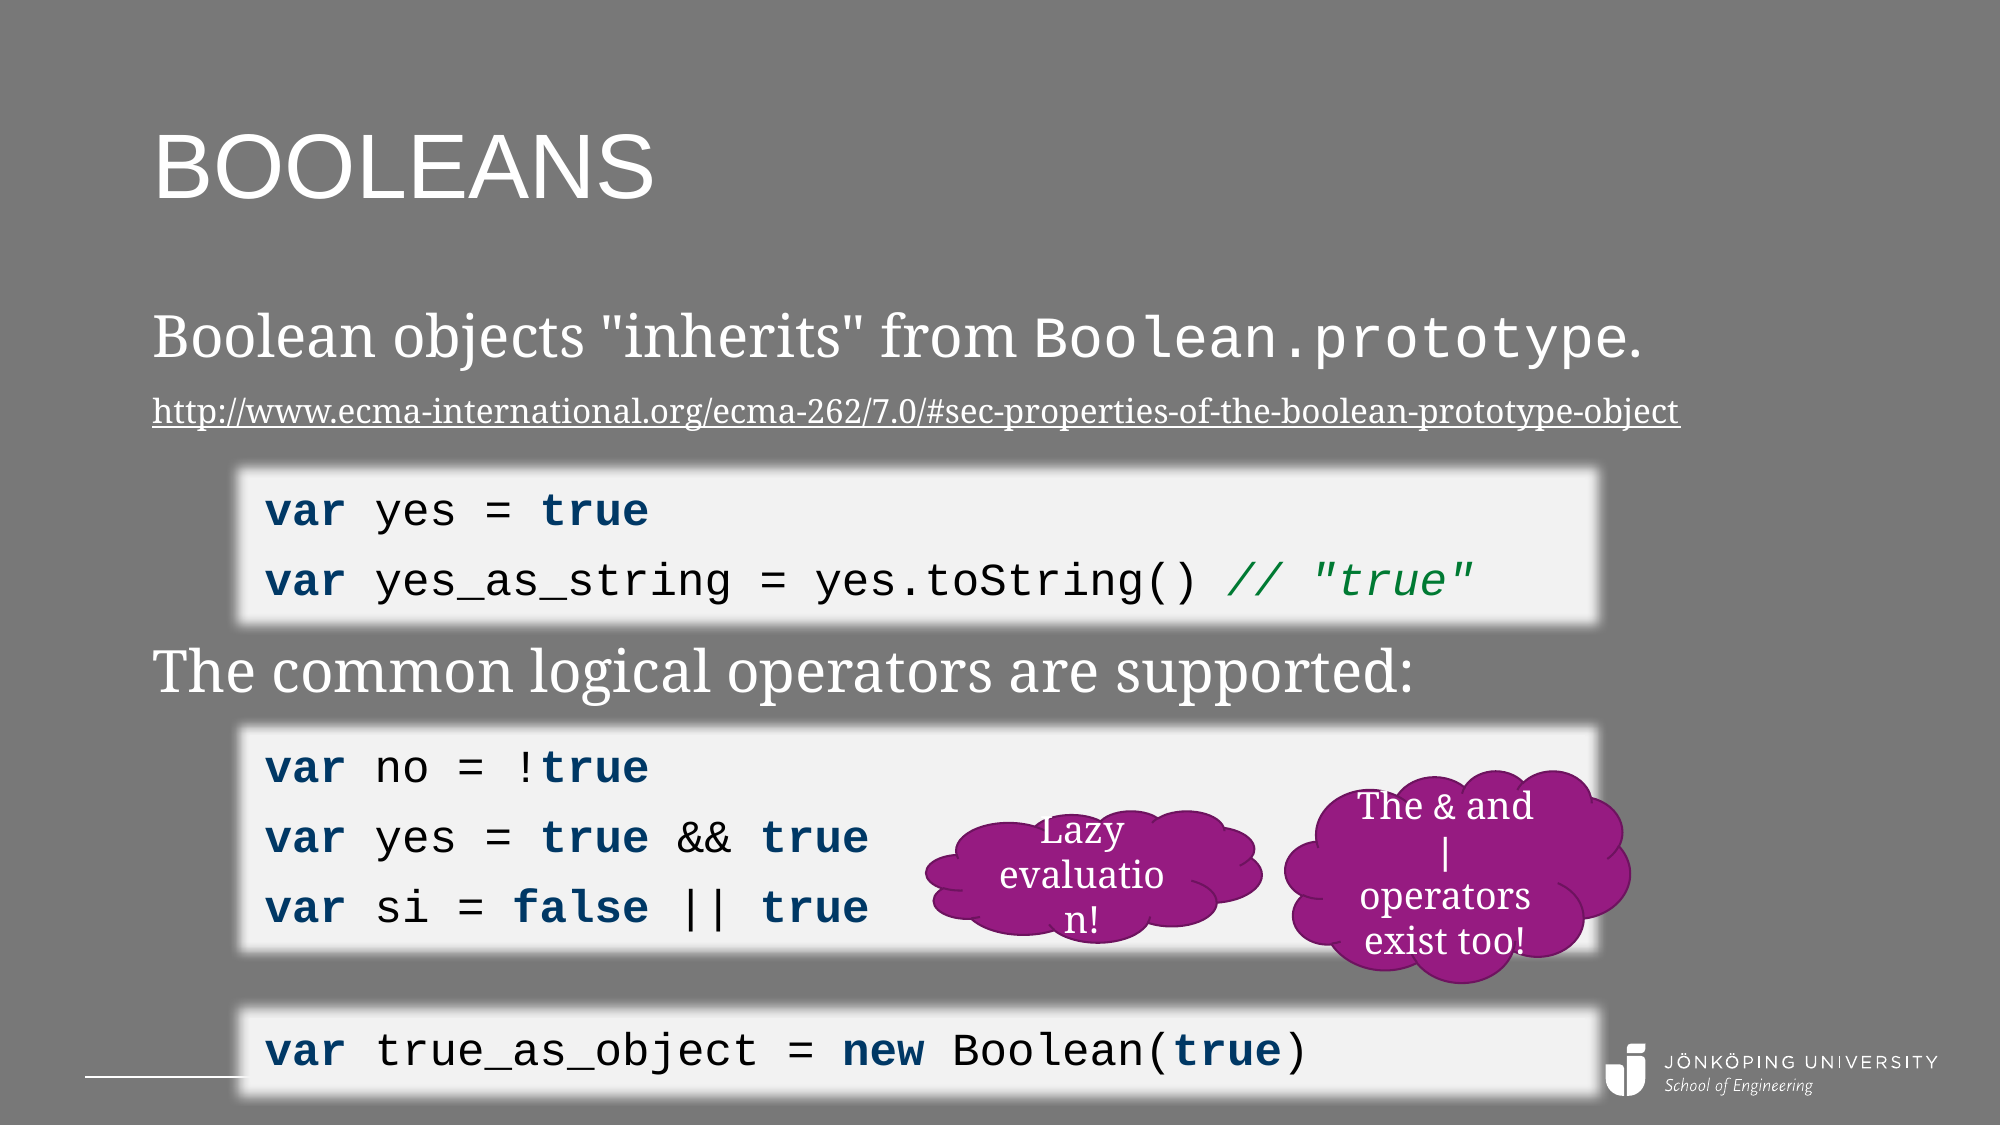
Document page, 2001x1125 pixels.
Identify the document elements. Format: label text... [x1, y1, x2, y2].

list Boolean objects "inherits" from Boolean.prototype. http://www.ecma-international.org/ecma-262/7.0/#sec-properties-of-the-boolean-prototype-object [137, 714, 1863, 953]
list Boolean objects "inherits" from Boolean.prototype. http://www.ecma-international.org/ecma-262/7.0/#sec-properties-of-the-boolean-prototype-object [137, 299, 1863, 635]
text_box try{ var result = compute(20, "div", 0) }catch(error){ if(error == "Division by zero"){ var result = 9999999999 } }finally{ // Do something with result! } [230, 457, 1608, 635]
text_box var true_as_object = new Boolean(true) [249, 1018, 1586, 1083]
text_box var no = !true var yes = true && true var si = false || true [249, 735, 1586, 940]
title Booleans [137, 59, 1863, 278]
text_box try{ var result = compute(20, "div", 0) }catch(error){ if(error == "Division by zero"){ var result = 9999999999 } }finally{ // Do something with result! } [232, 717, 1606, 953]
text_box var yes = true var yes_as_string = yes.toString() // "true" [249, 477, 1586, 613]
text_box Lazy evaluation! [924, 810, 1263, 944]
text_box The common logical operators are supported: [137, 635, 1863, 714]
text_box The & and | operators exist too! [1284, 770, 1632, 985]
